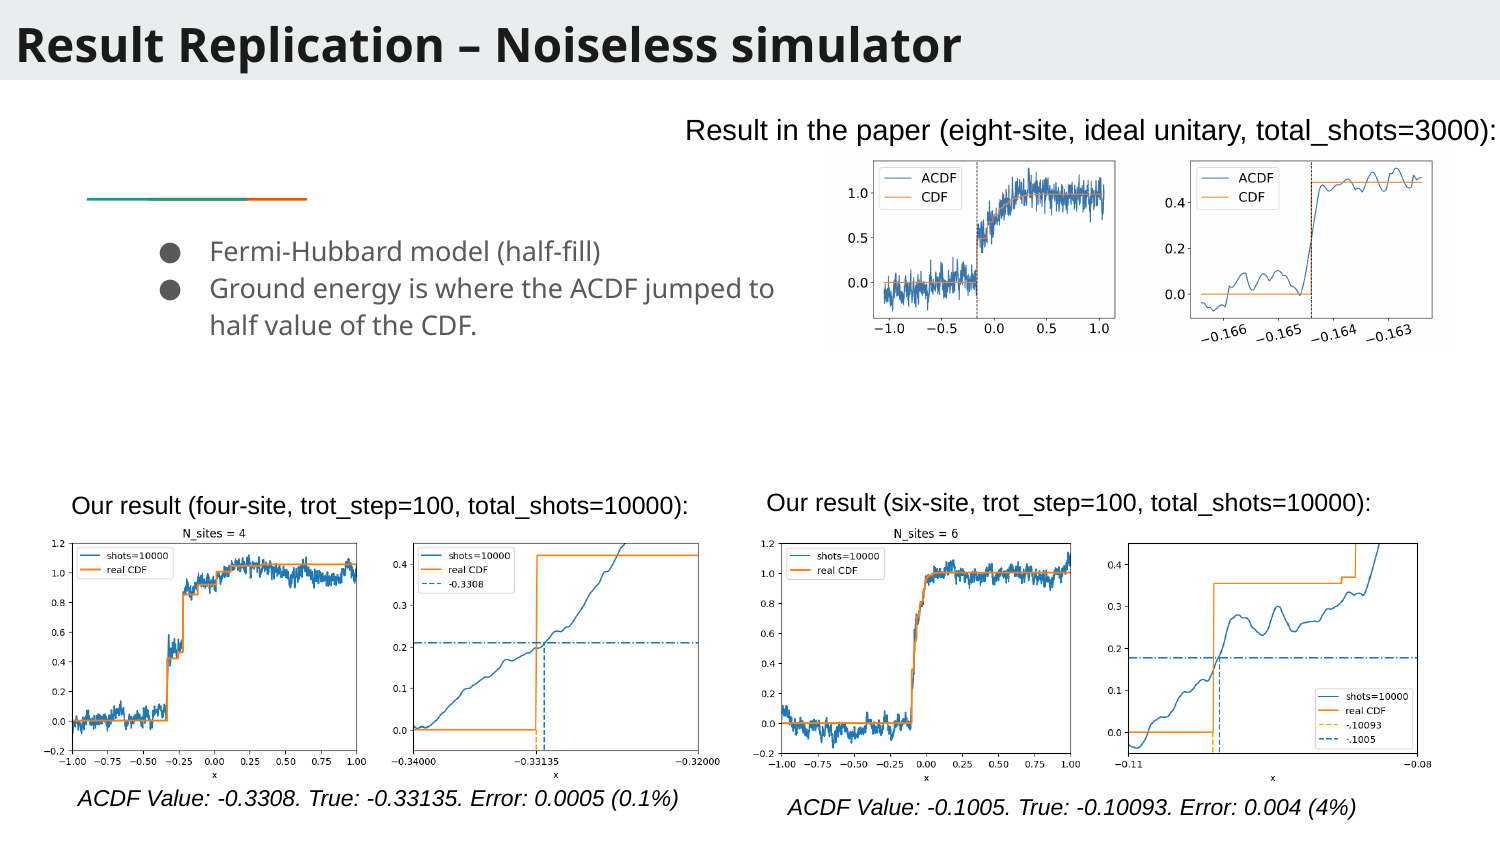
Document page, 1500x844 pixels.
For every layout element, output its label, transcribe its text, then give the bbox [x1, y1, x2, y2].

text_box Our result (four-site, trot_step=100, total_shots=10000): [56, 482, 713, 519]
text_box Our result (six-site, trot_step=100, total_shots=10000): [751, 479, 1395, 519]
text_box ACDF Value: -0.3308. True: -0.33135. Error: 0.0005 (0.1%) [63, 794, 695, 819]
list Fermi-Hubbard model (half-fill) Ground energy is where the ACDF jumped to half value of the CDF. [119, 214, 828, 422]
text_box ACDF Value: -0.1005. True: -0.10093. Error: 0.004 (4%) [773, 798, 1373, 827]
text_box Result in the paper (eight-site, ideal unitary, total_shots=3000): [670, 103, 1500, 154]
title Result Replication – Noiseless simulator [0, 0, 1262, 88]
picture [826, 144, 1452, 354]
picture [745, 521, 1438, 790]
picture [35, 521, 728, 786]
